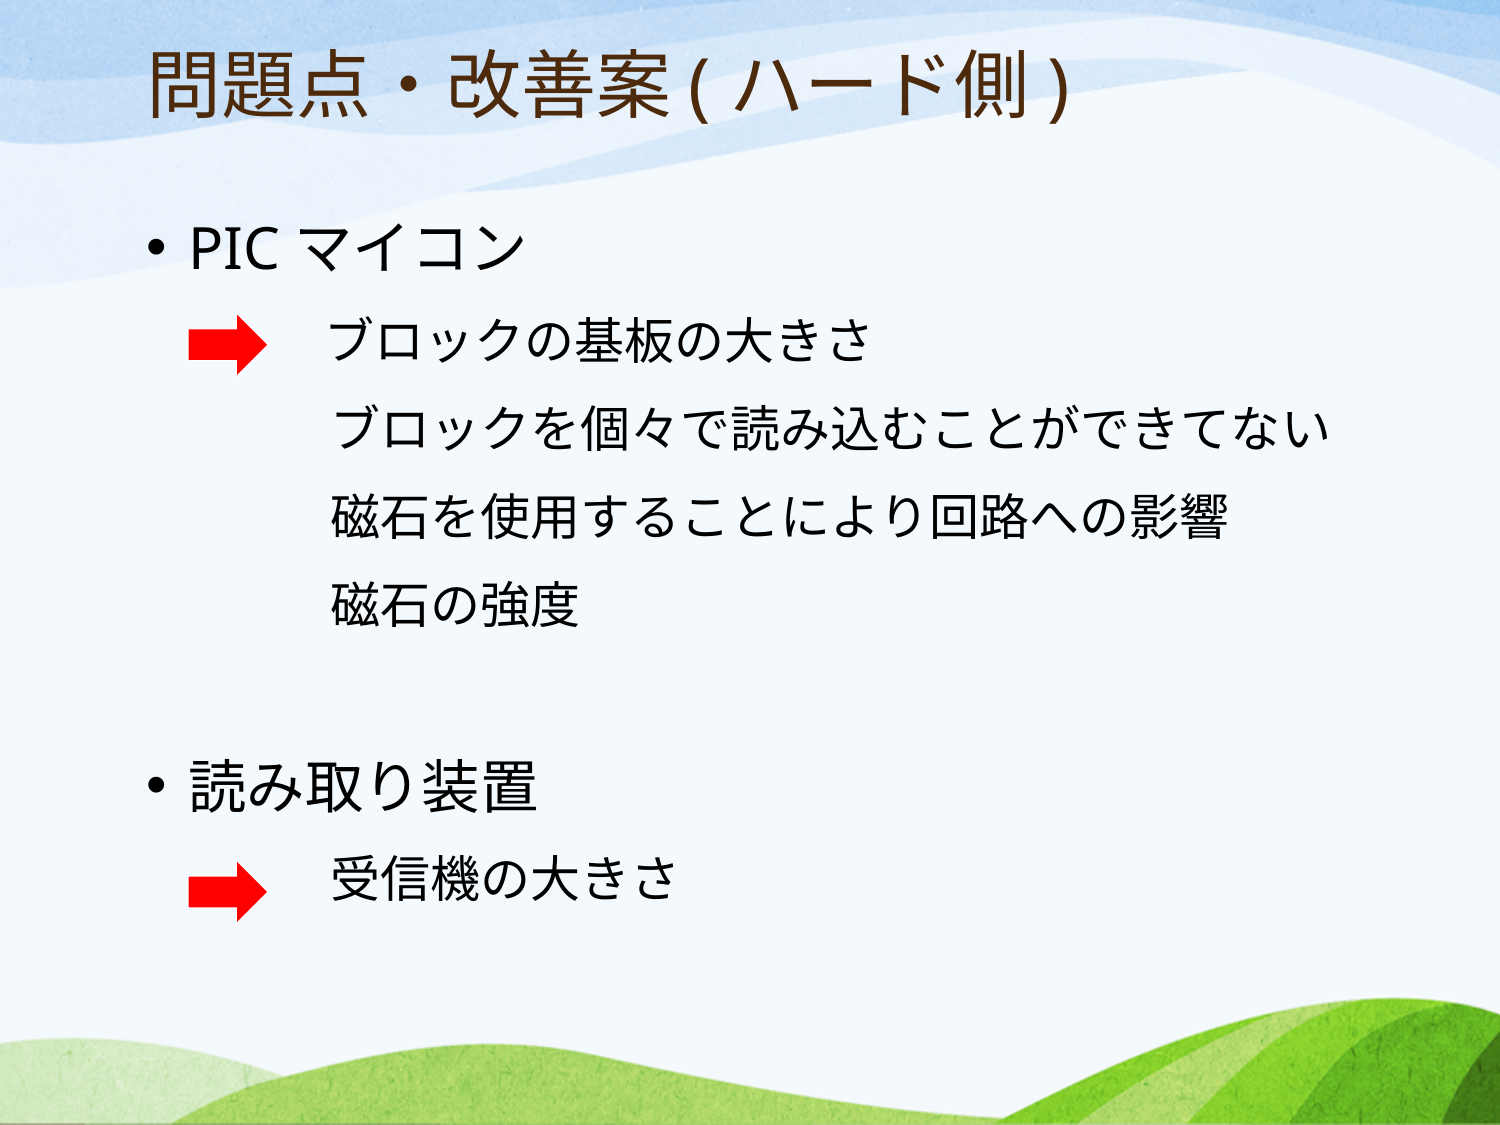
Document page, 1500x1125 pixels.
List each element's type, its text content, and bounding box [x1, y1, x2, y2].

text_box [187, 311, 269, 378]
title 問題点・改善案(ハード側) [131, 0, 1369, 136]
picture [0, 0, 1500, 1125]
list PICマイコン ブロックの基板の大きさ ブロックを個々で読み込むことができてない 磁石を使用することにより回路への影響 磁石の強度 読み取り装置 受信機の大きさ [131, 203, 1369, 1014]
text_box [187, 858, 269, 925]
